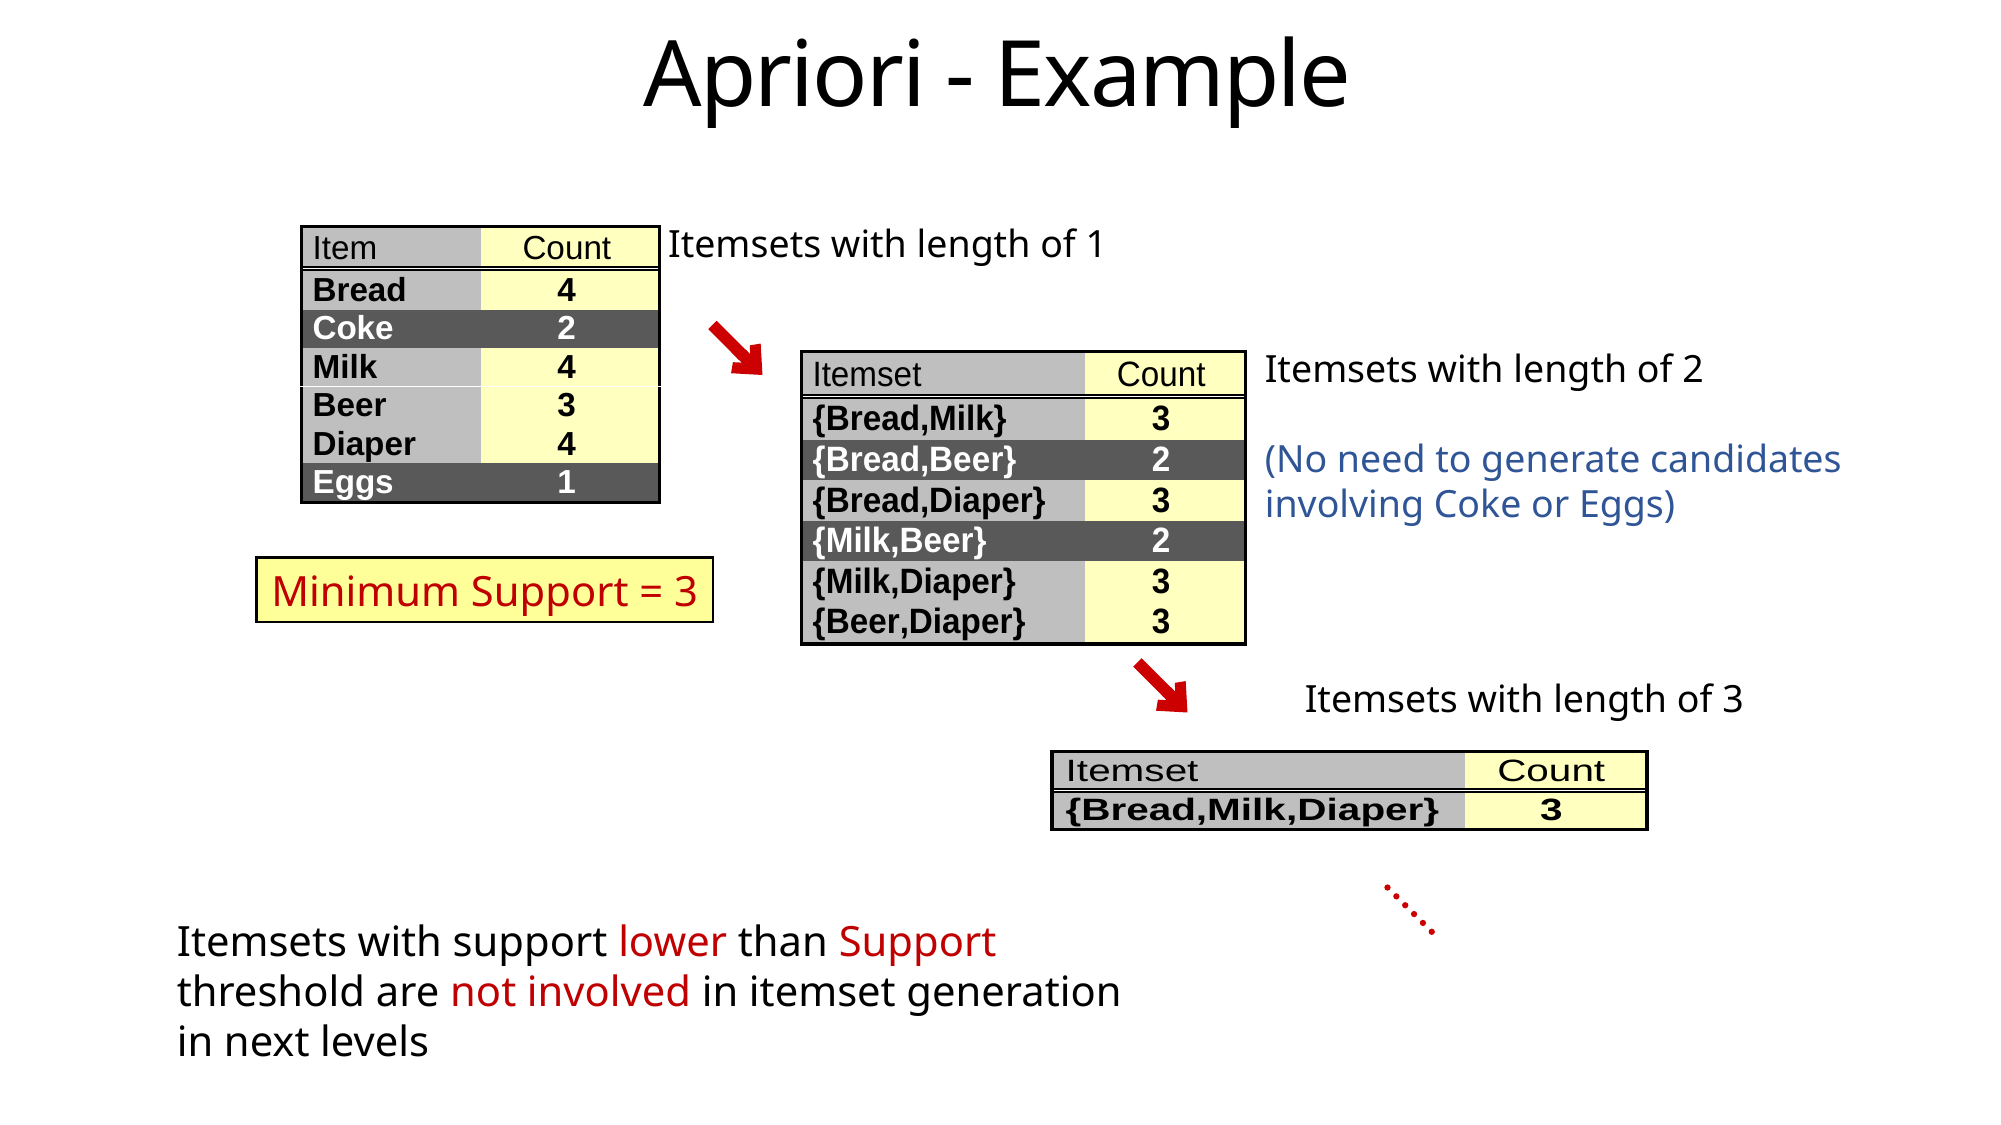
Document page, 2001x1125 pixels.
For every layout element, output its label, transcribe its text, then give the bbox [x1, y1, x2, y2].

text_box [712, 324, 763, 376]
text_box Minimum Support = 3 [676, 557, 713, 623]
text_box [1049, 749, 1674, 879]
title Apriori - Example [360, 0, 1636, 171]
text_box Minimum Support = 3 [256, 557, 299, 623]
text_box Itemsets with length of 3 [1290, 667, 1759, 727]
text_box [299, 224, 676, 635]
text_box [799, 349, 1346, 700]
text_box [1174, 700, 1188, 713]
text_box Itemsets with length of 2 (No need to generate candidates involving Coke or Eggs) [1249, 337, 1887, 532]
text_box Itemsets with length of 1 [653, 212, 1123, 273]
text_box Itemsets with support lower than Support threshold are not involved in itemset generation in next levels [162, 907, 1163, 1073]
